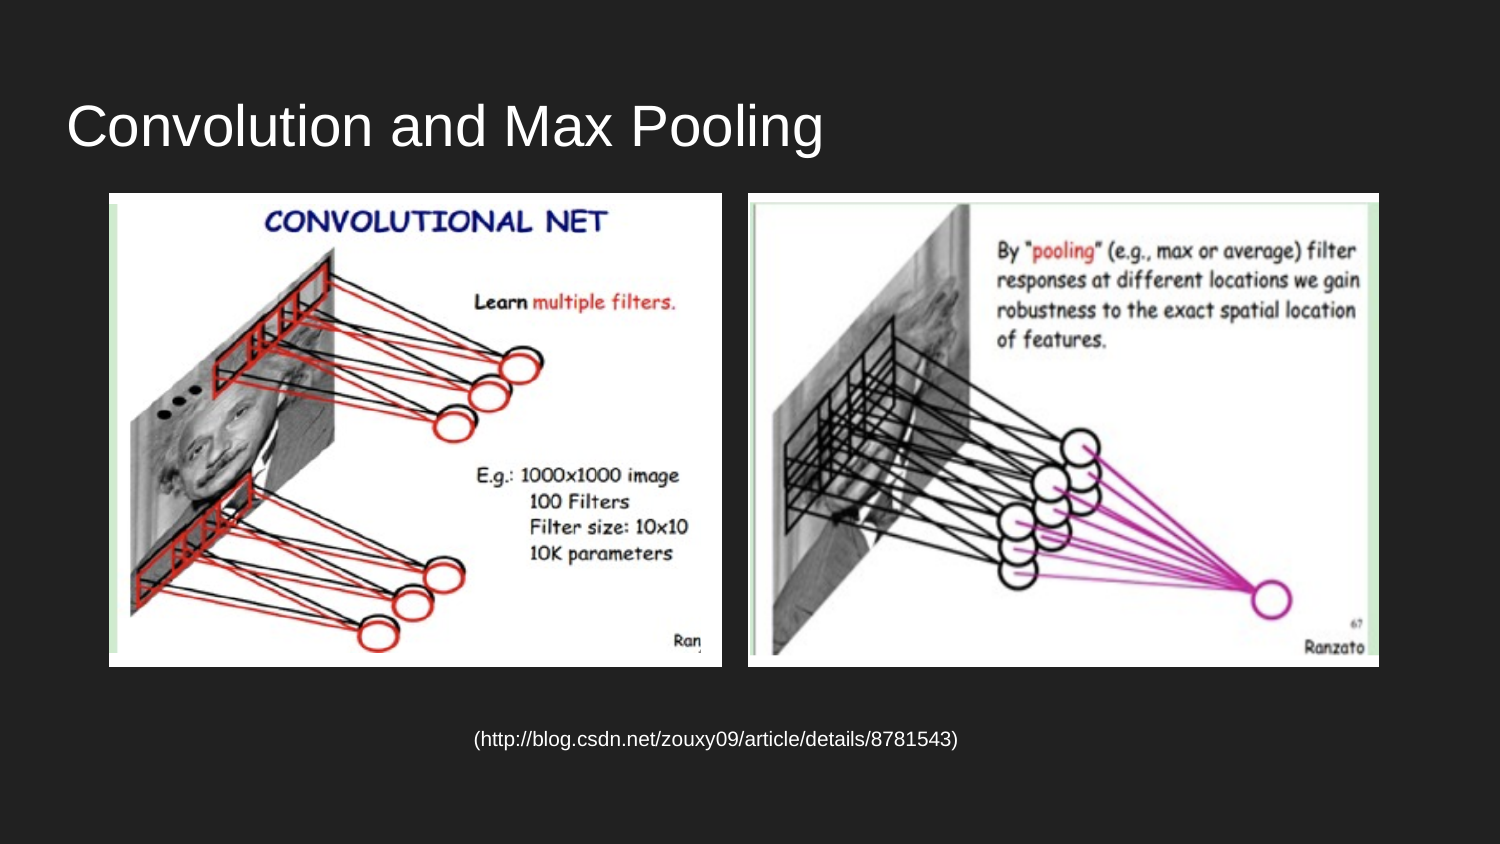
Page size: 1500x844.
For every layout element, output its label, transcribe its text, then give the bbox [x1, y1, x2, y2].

title Convolution and Max Pooling [51, 72, 1449, 167]
picture [109, 192, 722, 667]
picture [748, 192, 1379, 667]
text_box (http://blog.csdn.net/zouxy09/article/details/8781543) [458, 684, 977, 792]
